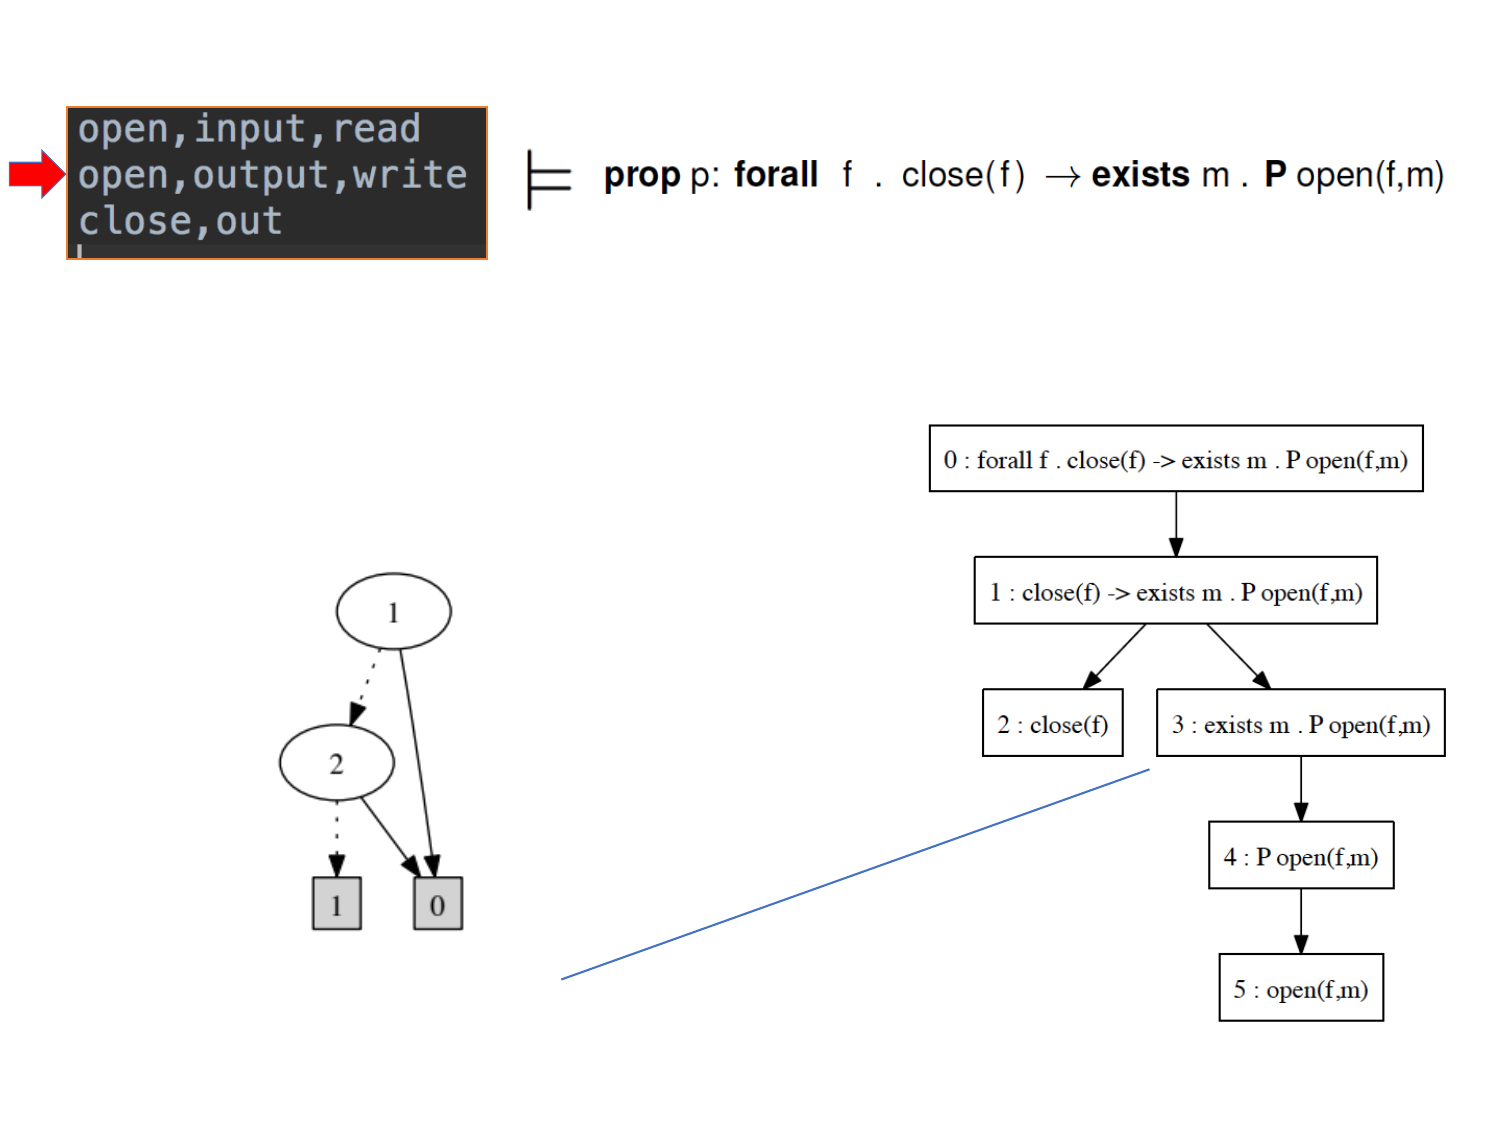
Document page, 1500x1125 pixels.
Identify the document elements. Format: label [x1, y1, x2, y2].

picture [25, 265, 1472, 1101]
text_box [561, 769, 1150, 980]
text_box [8, 149, 67, 200]
picture [67, 108, 487, 259]
picture [508, 141, 1485, 227]
